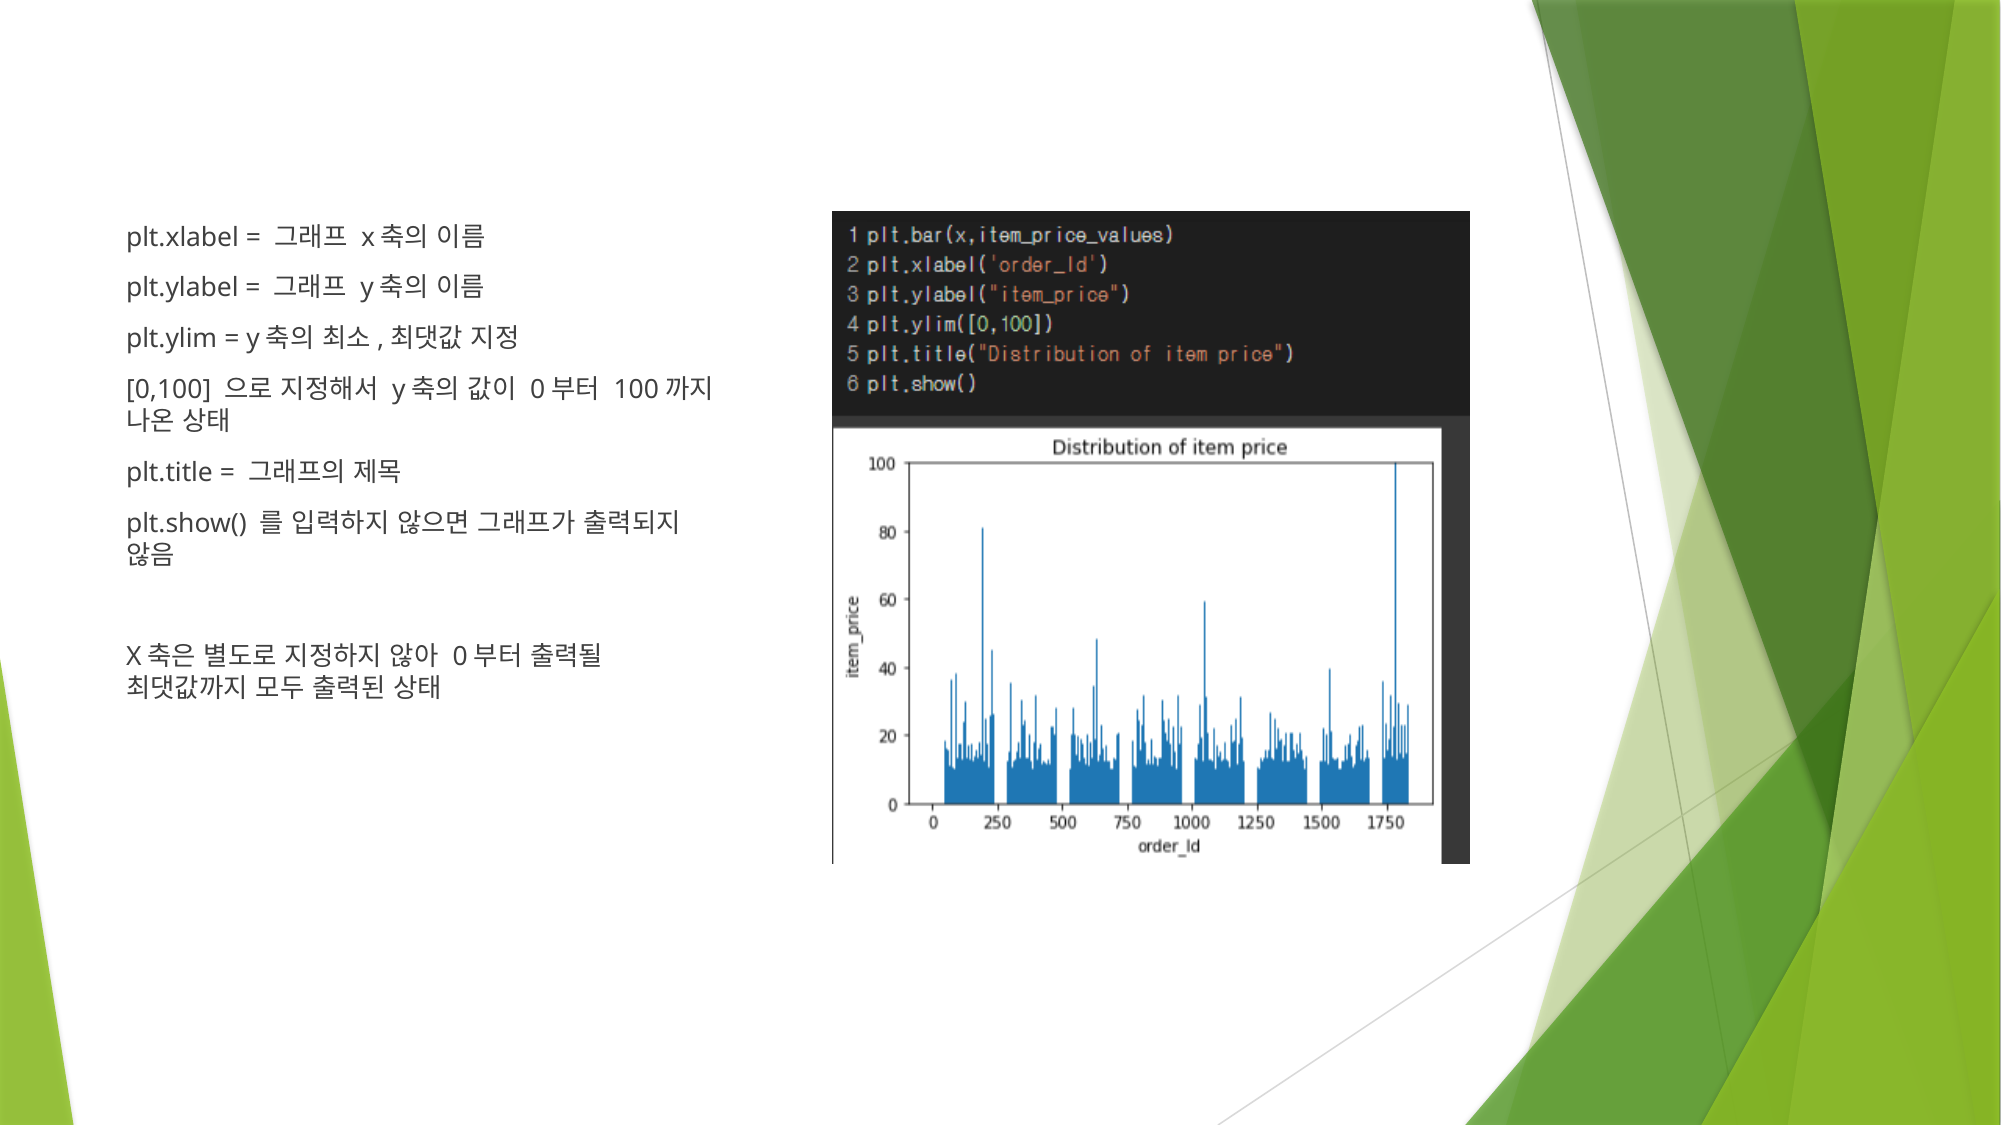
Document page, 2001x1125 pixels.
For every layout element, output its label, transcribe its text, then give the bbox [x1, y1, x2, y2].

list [831, 211, 1471, 865]
list plt.xlabel = 그래프 x축의 이름 plt.ylabel = 그래프 y축의 이름 plt.ylim = y축의 최소,최댓값 지정 [0,100] 으로 지정해서 y축의 값이 0부터 100까지 나온 상태 plt.title = 그래프의 제목 plt.show() 를 입력하지 않으면 그래프가 출력되지 않음 X축은 별도로 지정하지 않아 0부터 출력될 최댓값까지 모두 출력된 상태 [111, 212, 744, 714]
